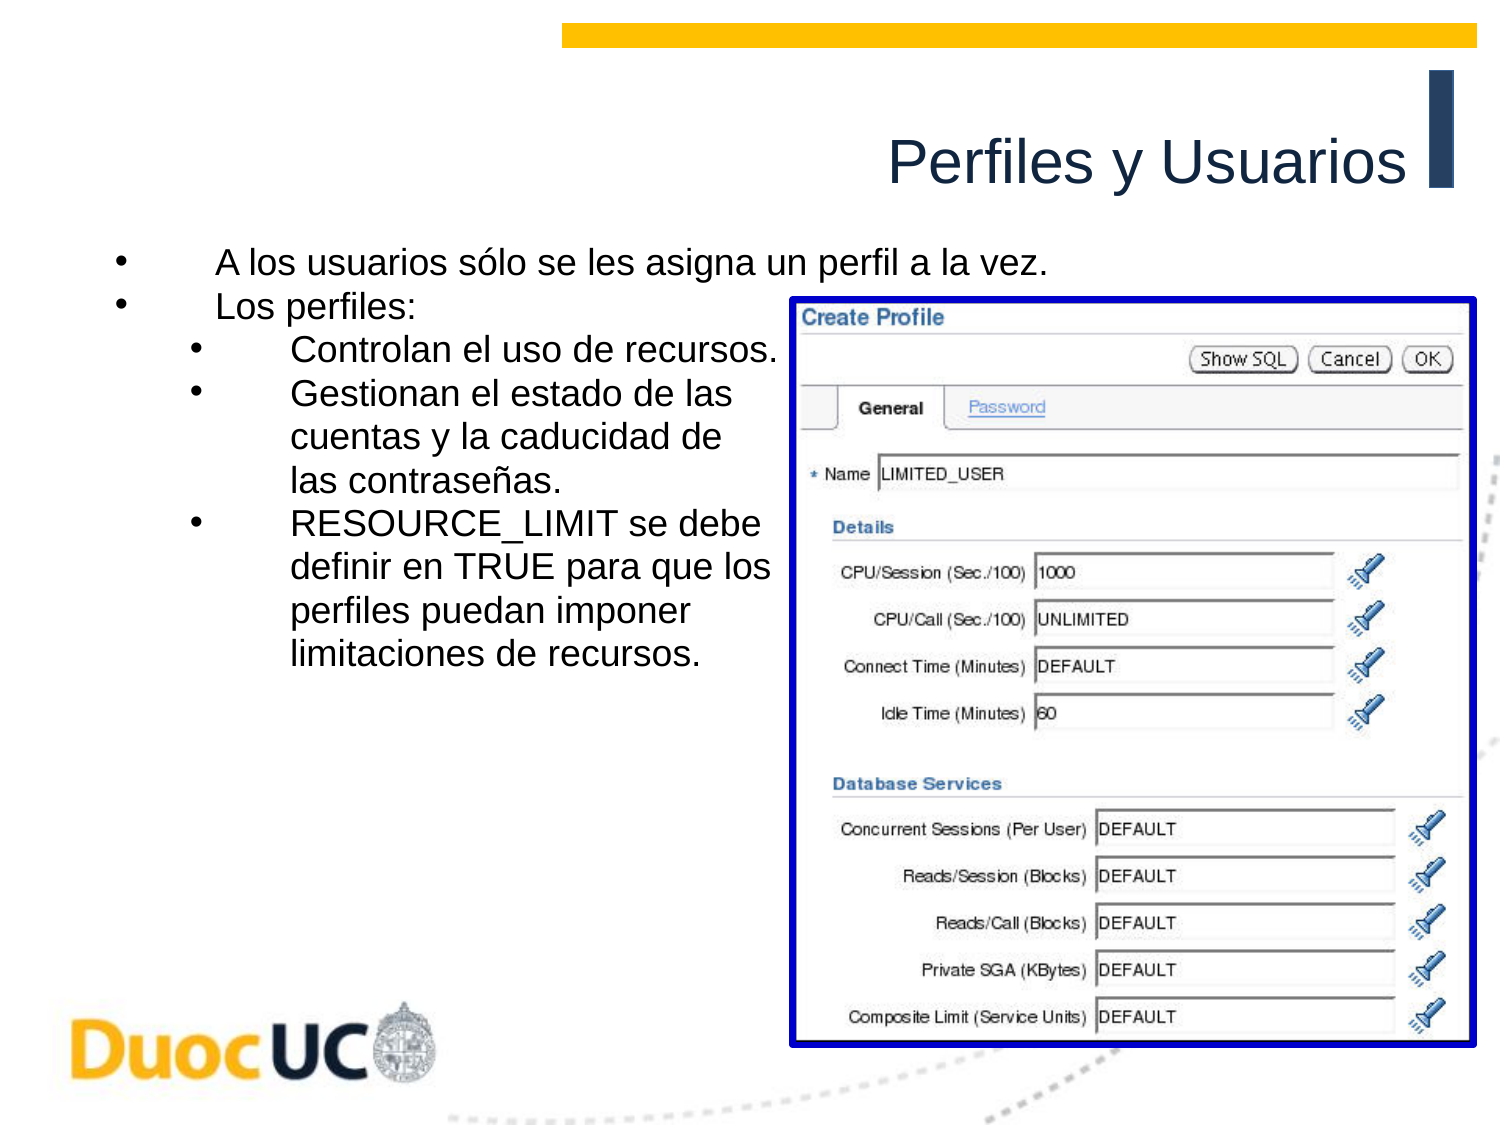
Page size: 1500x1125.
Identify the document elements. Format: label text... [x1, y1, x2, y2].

picture [0, 0, 1500, 1125]
title Perfiles y Usuarios [100, 38, 1424, 280]
text_box A los usuarios sólo se les asigna un perfil a la vez. Los perfiles: Controlan el uso de recursos. Gestionan el estado de las cuentas y la caducidad de las contraseñas. RESOURCE_LIMIT se debe definir en TRUE para que los perfiles puedan imponer limitaciones de recursos. [100, 239, 1412, 307]
